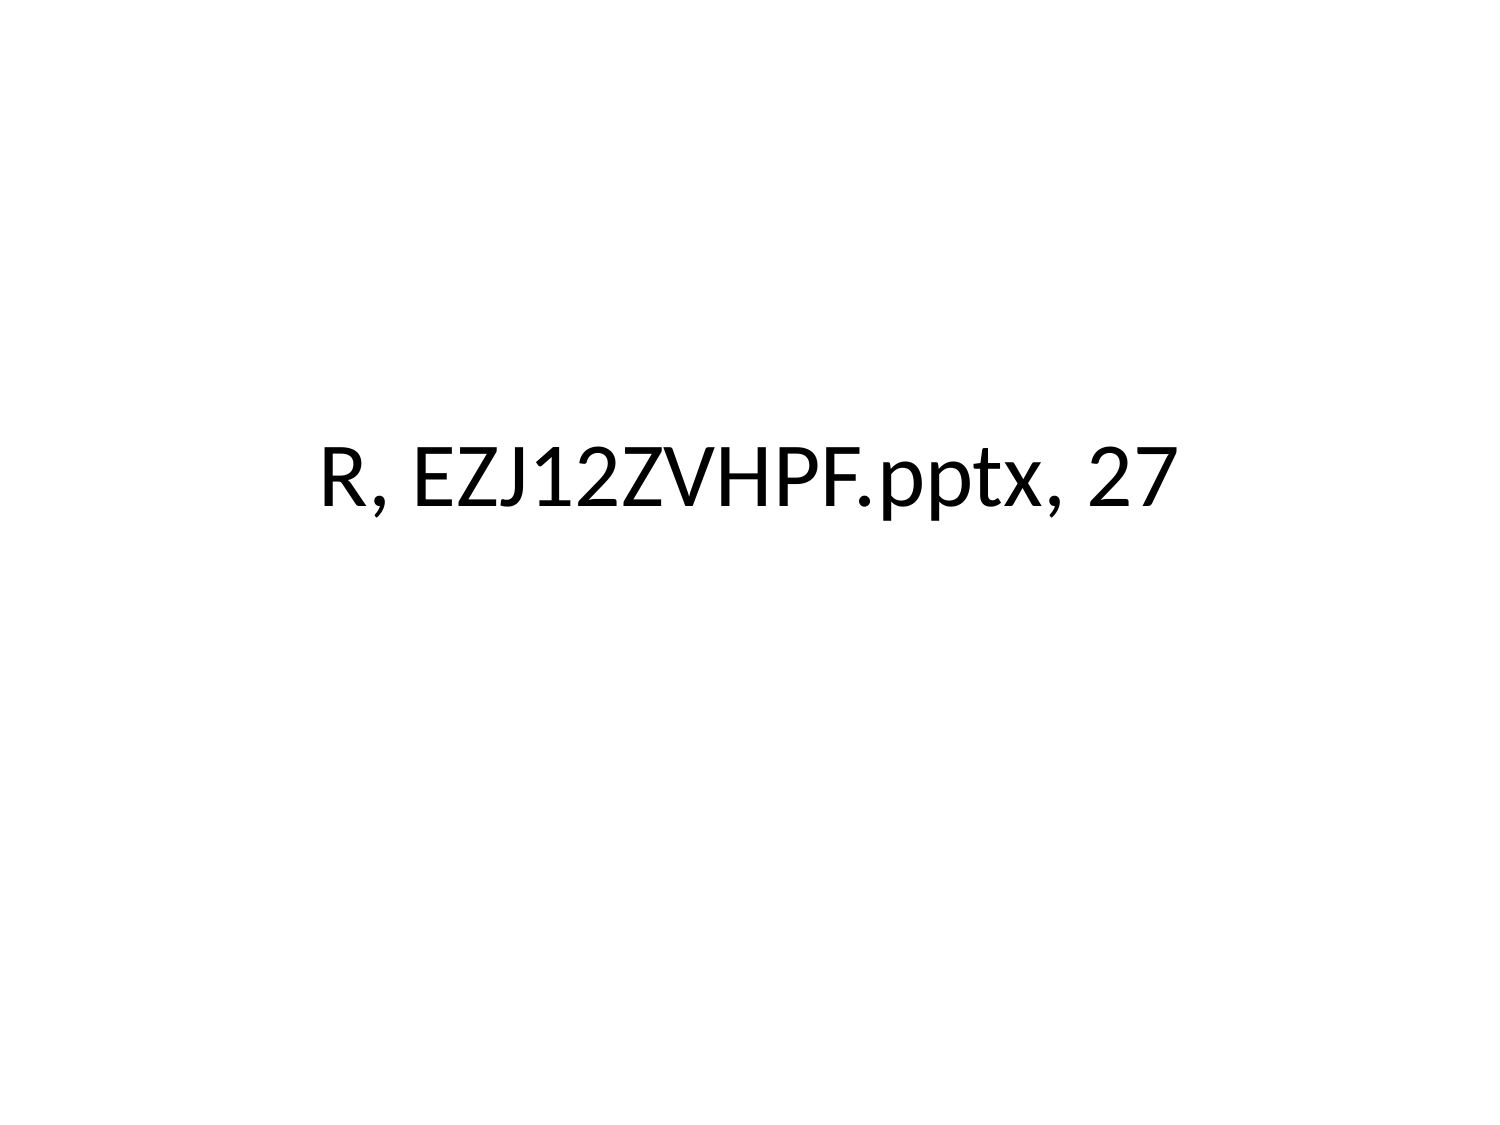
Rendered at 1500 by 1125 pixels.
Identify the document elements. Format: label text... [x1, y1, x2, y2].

title R, EZJ12ZVHPF.pptx, 27 [112, 349, 1388, 591]
